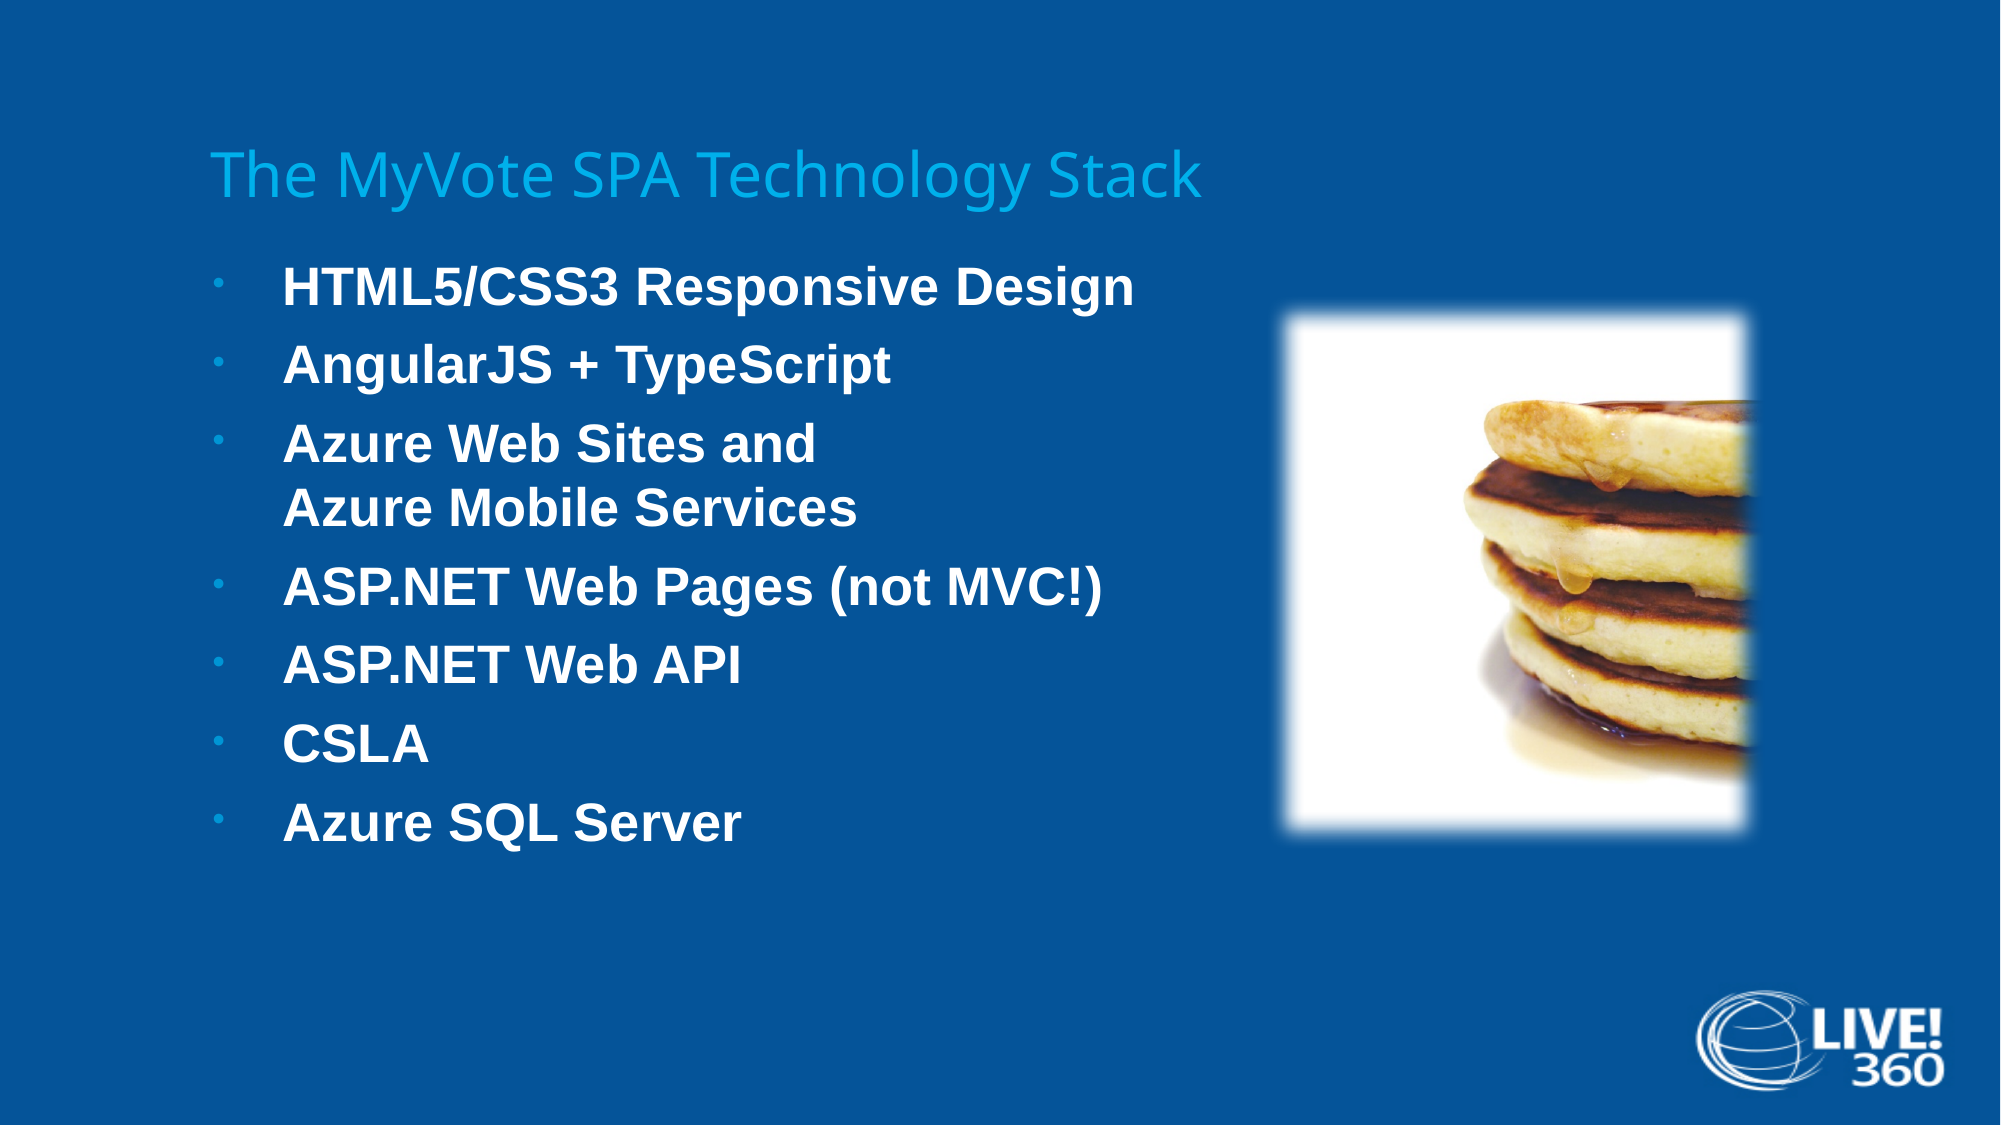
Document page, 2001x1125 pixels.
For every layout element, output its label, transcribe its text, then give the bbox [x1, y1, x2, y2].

title The MyVote SPA Technology Stack [195, 21, 1808, 217]
list HTML5/CSS3 Responsive Design AngularJS + TypeScript Azure Web Sites and Azure Mobile Services ASP.NET Web Pages (not MVC!) ASP.NET Web API CSLA Azure SQL Server [196, 243, 1809, 1026]
picture [0, 0, 2001, 1125]
